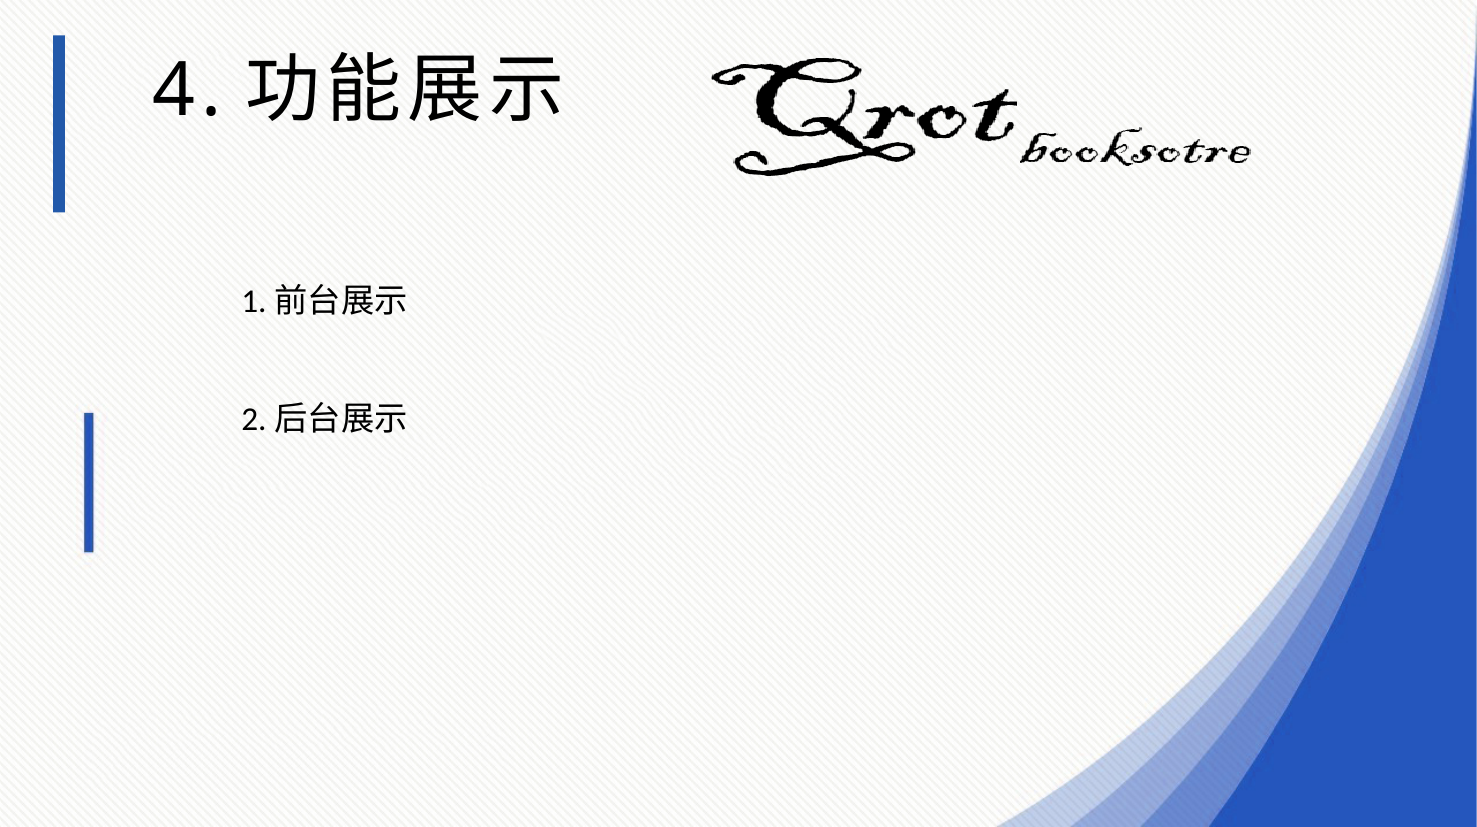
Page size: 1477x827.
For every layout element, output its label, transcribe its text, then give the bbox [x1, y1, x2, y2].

text_box 2.后台展示 [226, 389, 423, 445]
picture [0, 0, 1477, 827]
text_box 4.功能展示 [141, 35, 576, 137]
text_box [51, 33, 67, 215]
text_box 1.前台展示 [226, 271, 423, 327]
